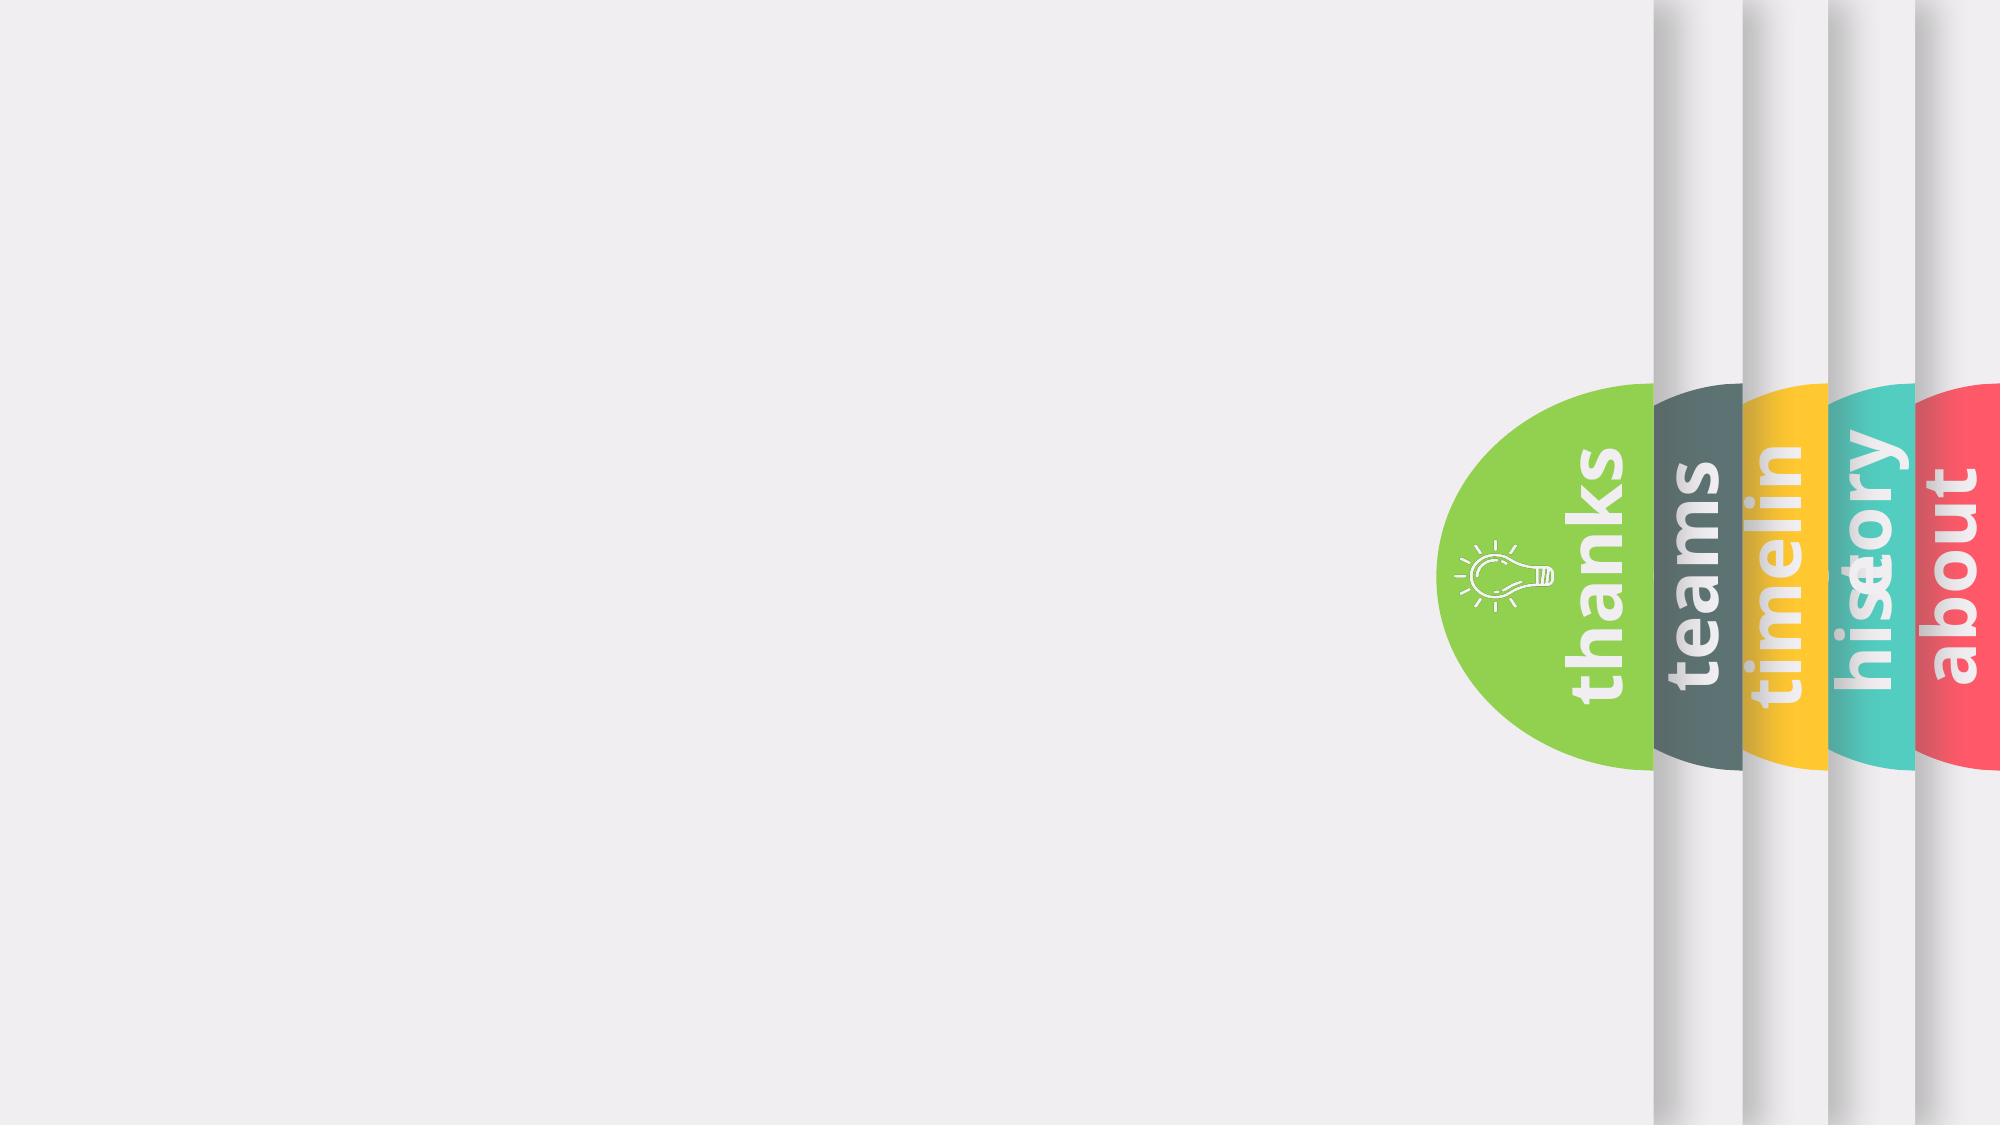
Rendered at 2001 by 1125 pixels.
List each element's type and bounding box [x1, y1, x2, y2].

text_box [1654, 0, 1743, 1125]
text_box [1829, 0, 1916, 1125]
text_box [0, 0, 1654, 1125]
text_box [1916, 0, 2000, 1125]
text_box [1743, 0, 1829, 1125]
